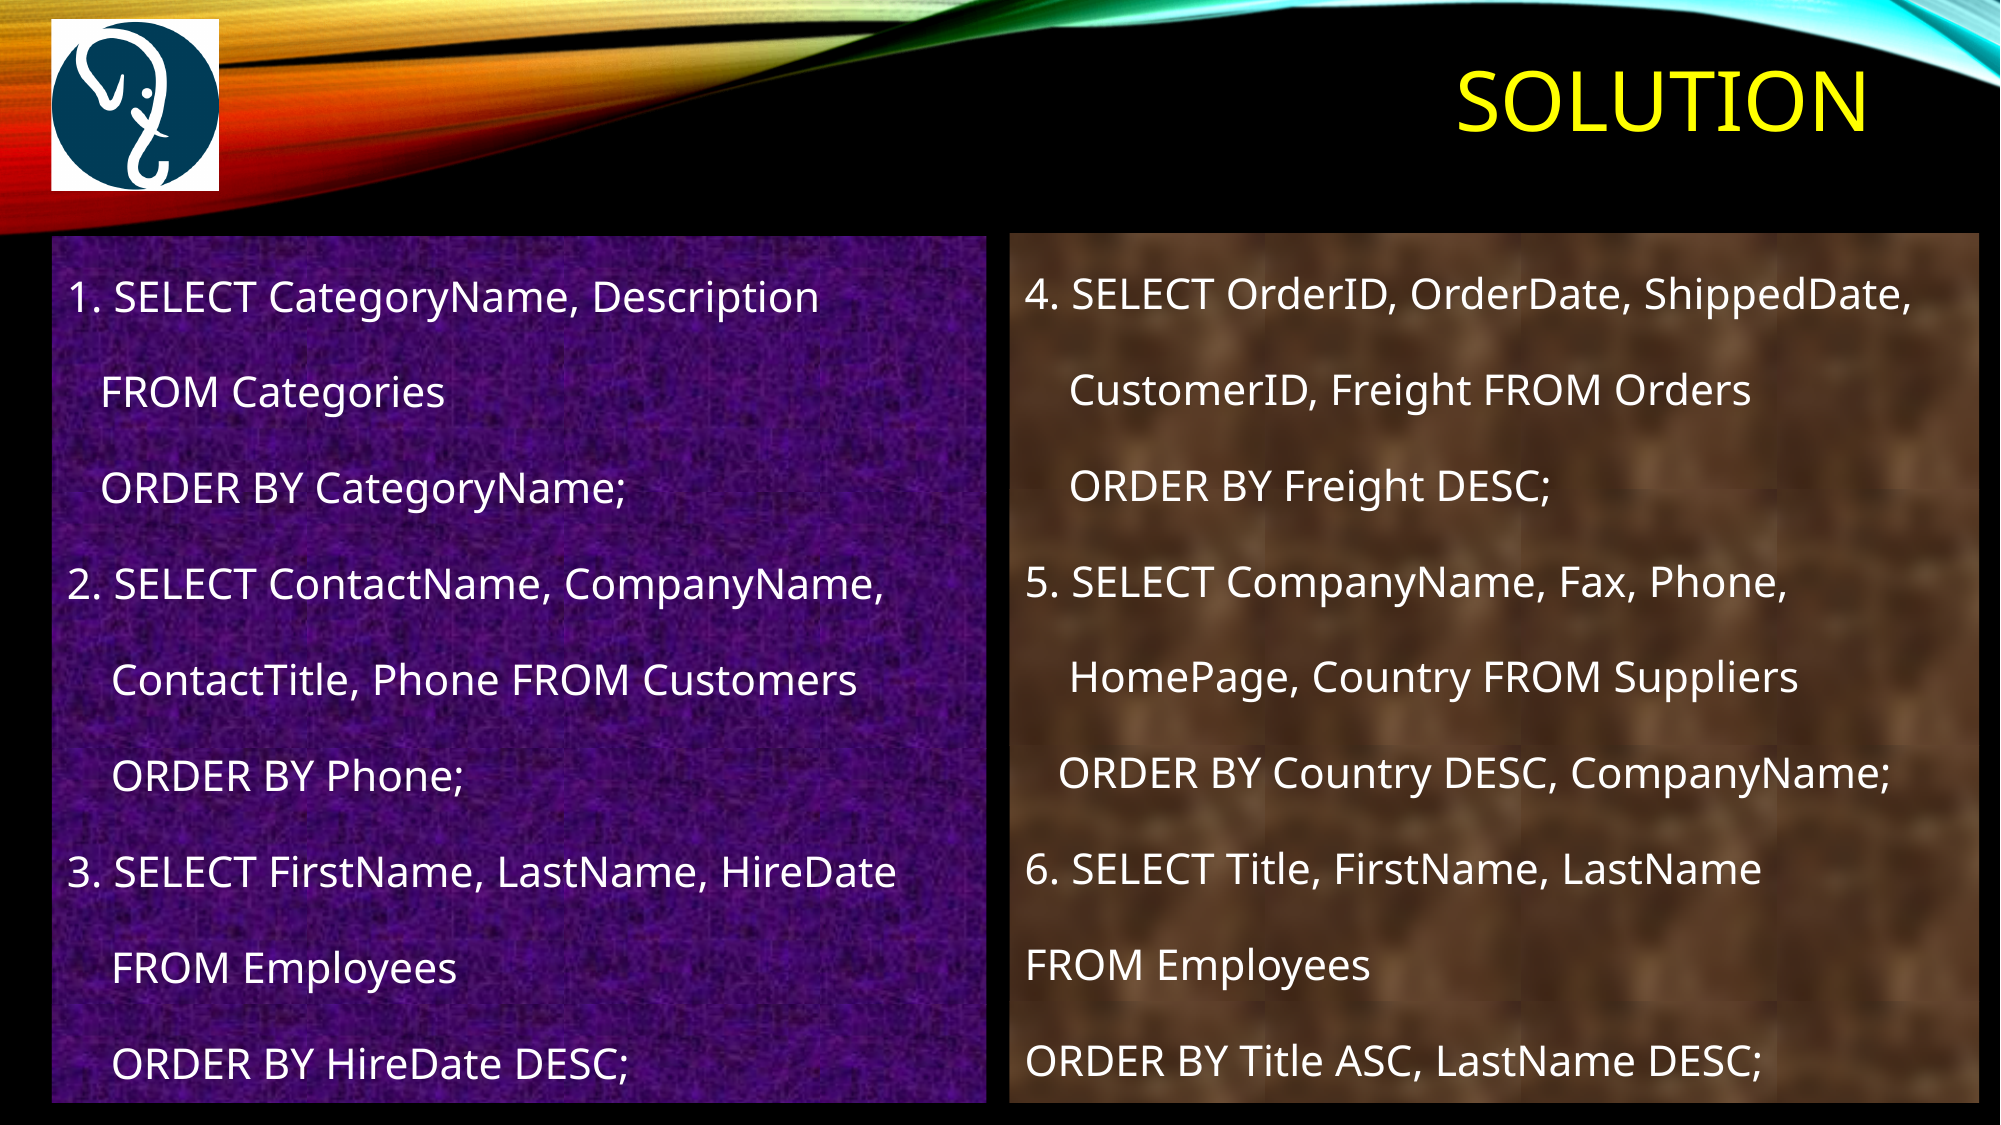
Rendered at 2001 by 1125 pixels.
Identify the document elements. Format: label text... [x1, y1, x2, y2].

list 1. SELECT CategoryName, Description FROM Categories ORDER BY CategoryName; 2. SELECT ContactName, CompanyName, ContactTitle, Phone FROM Customers ORDER BY Phone; 3. SELECT FirstName, LastName, HireDate FROM Employees ORDER BY HireDate DESC; [51, 236, 987, 1103]
text_box 4. SELECT OrderID, OrderDate, ShippedDate, CustomerID, Freight FROM Orders ORDER BY Freight DESC; 5. SELECT CompanyName, Fax, Phone, HomePage, Country FROM Suppliers ORDER BY Country DESC, CompanyName; 6. SELECT Title, FirstName, LastName FROM Employees ORDER BY Title ASC, LastName DESC; [1009, 233, 1980, 1103]
picture [0, 0, 2000, 237]
title solution [474, 0, 1888, 211]
